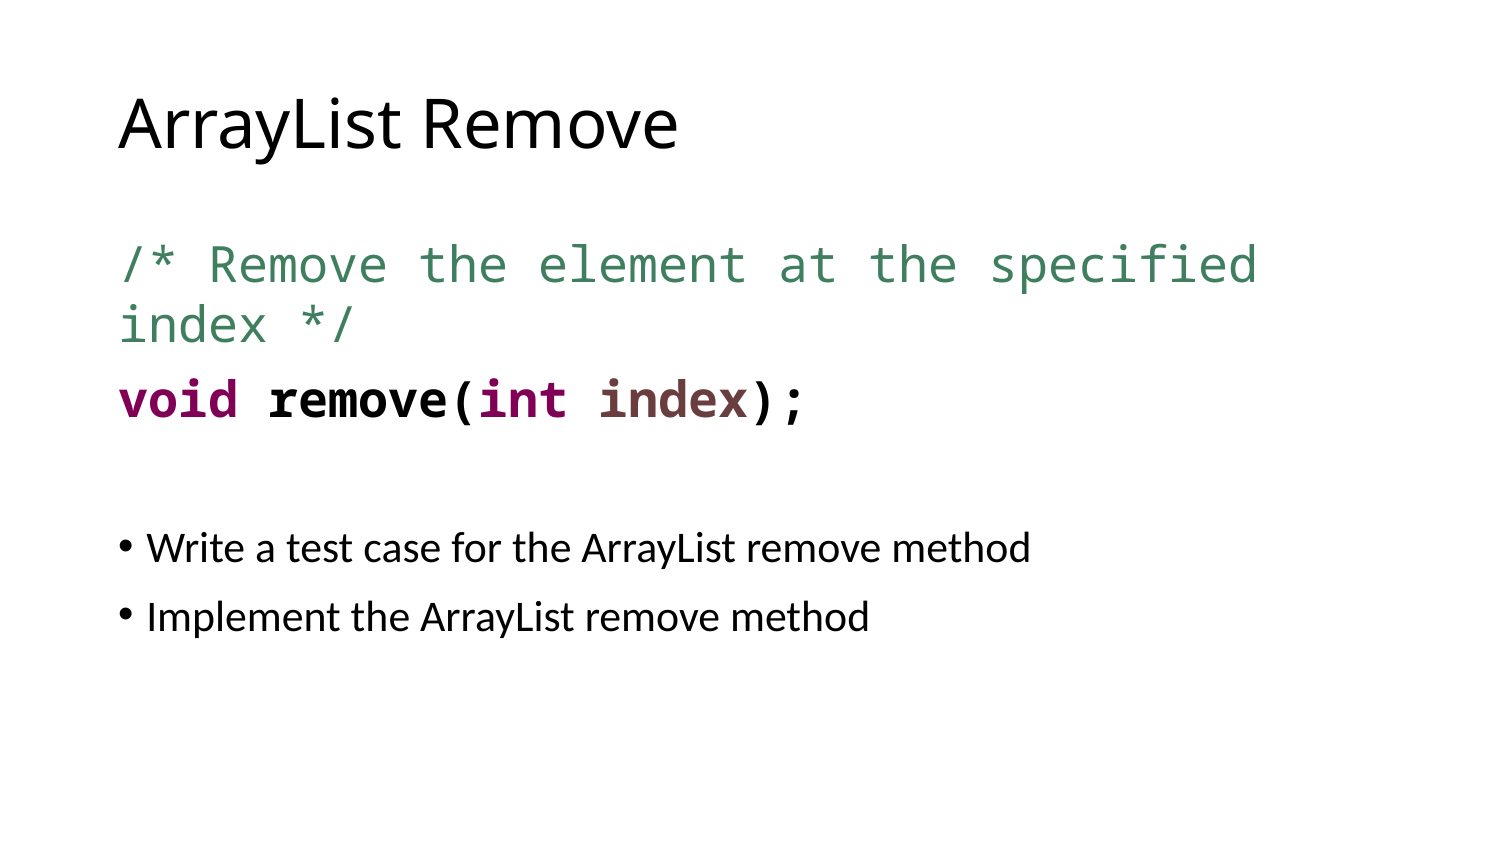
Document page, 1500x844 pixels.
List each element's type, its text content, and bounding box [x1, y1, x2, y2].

title ArrayList Remove [103, 44, 1397, 208]
list /* Remove the element at the specified index */ void remove(int index); Write a test case for the ArrayList remove method Implement the ArrayList remove method [103, 224, 1448, 760]
